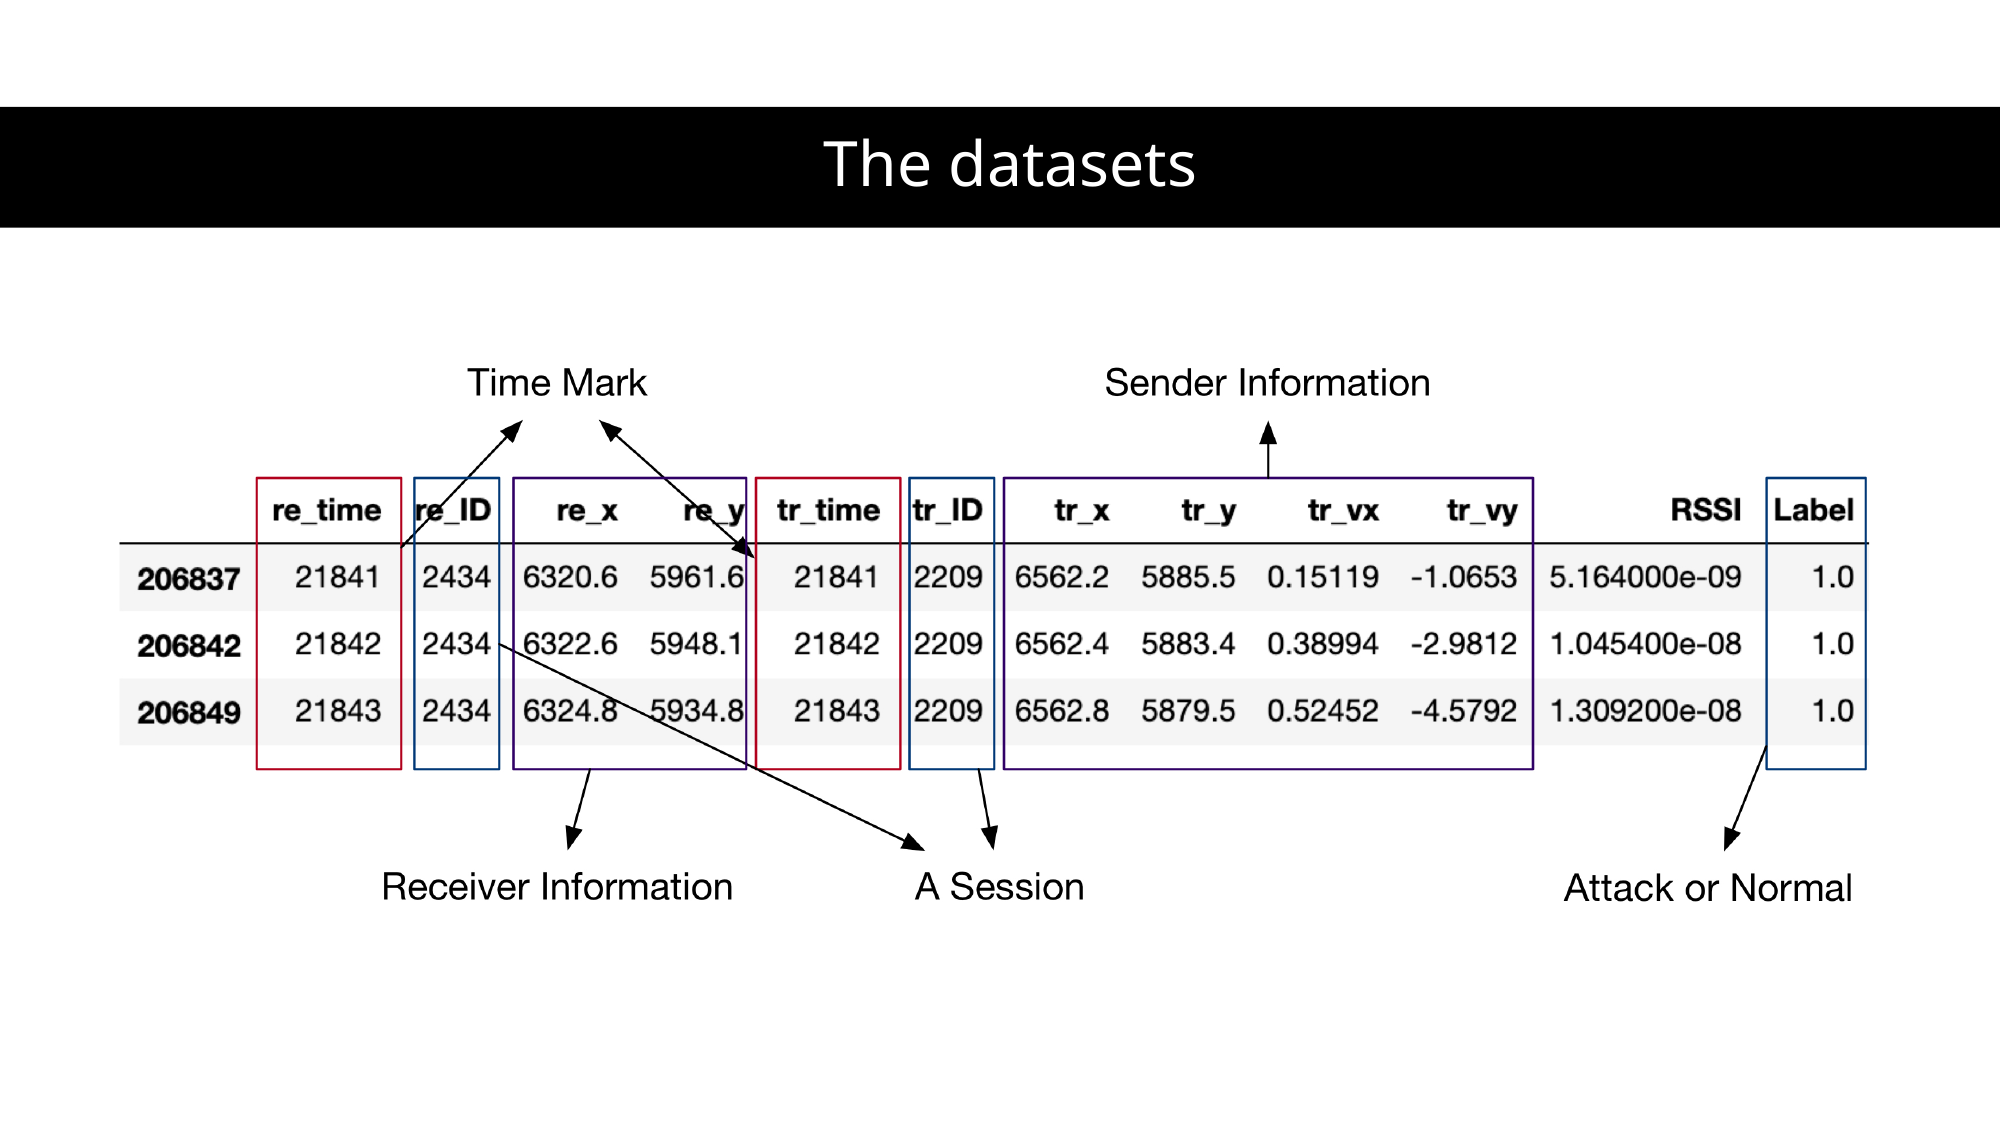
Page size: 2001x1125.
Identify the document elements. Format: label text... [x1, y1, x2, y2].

text_box [0, 106, 2000, 229]
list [105, 346, 1895, 924]
title The datasets [91, 105, 1931, 228]
